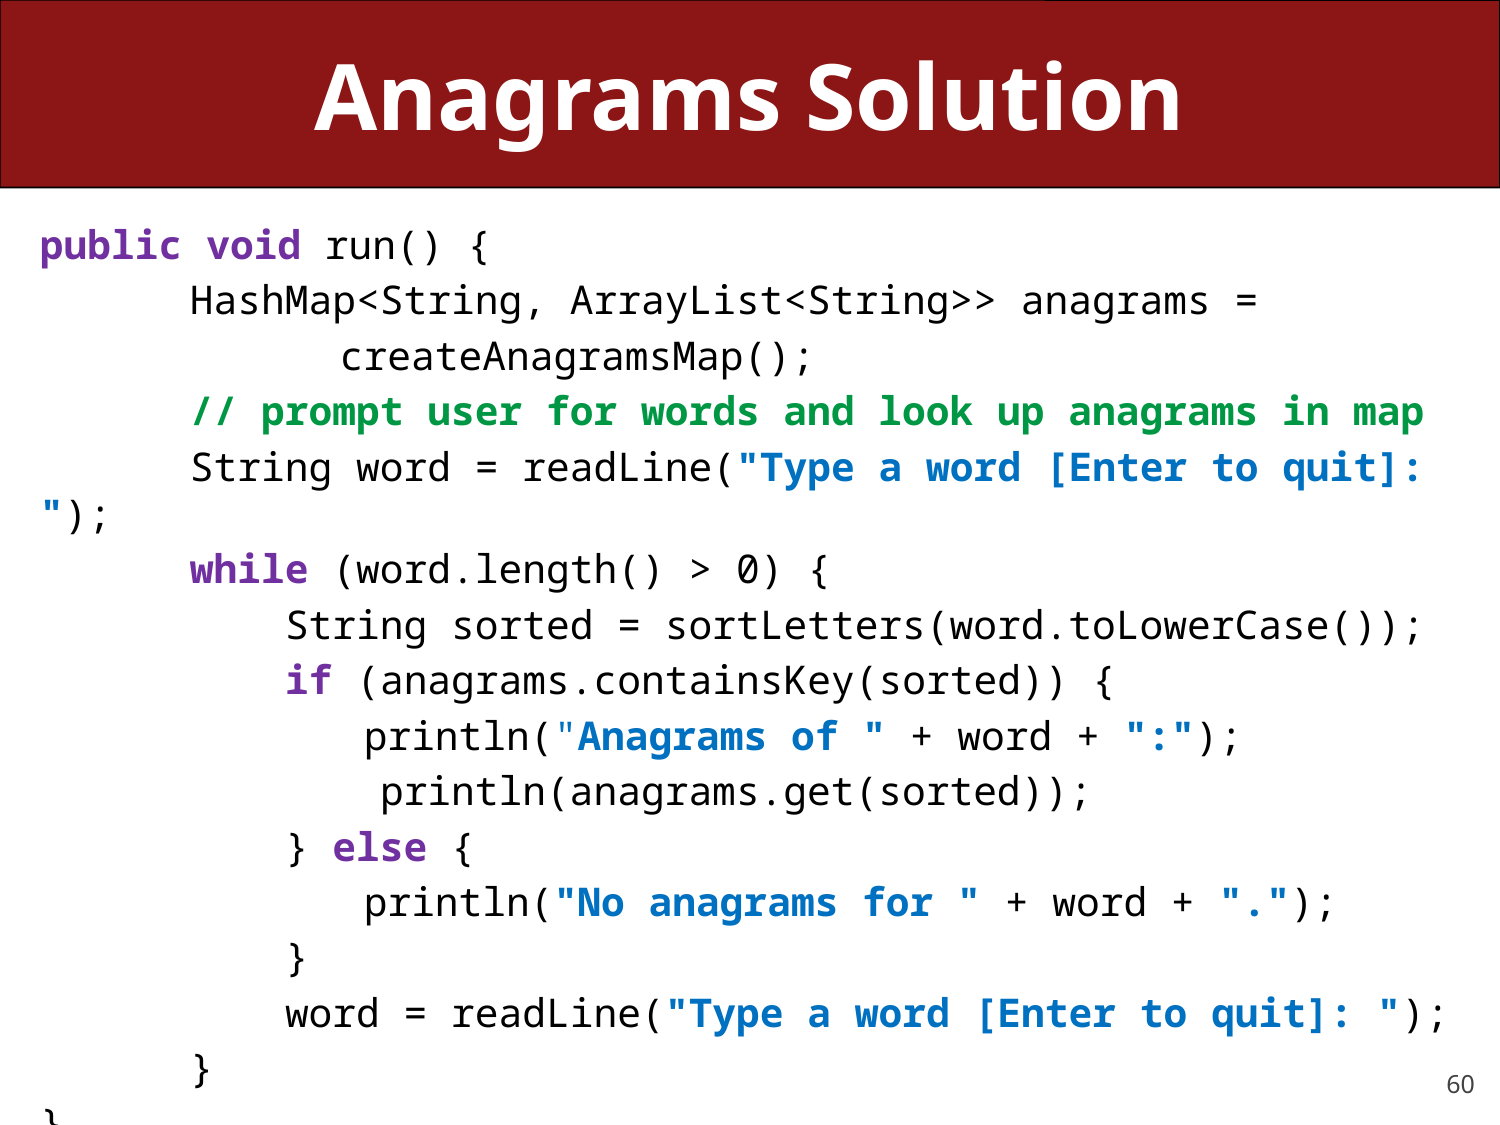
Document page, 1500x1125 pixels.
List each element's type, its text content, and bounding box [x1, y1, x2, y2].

list public void run() { HashMap<String, ArrayList<String>> anagrams = createAnagramsMap(); // prompt user for words and look up anagrams in map String word = readLine("Type a word [Enter to quit]: "); while (word.length() > 0) { String sorted = sortLetters(word.toLowerCase()); if (anagrams.containsKey(sorted)) { println("Anagrams of " + word + ":"); println(anagrams.get(sorted)); } else { println("No anagrams for " + word + "."); } word = readLine("Type a word [Enter to quit]: "); } } [24, 212, 1475, 1063]
title Anagrams Solution [75, 0, 1425, 188]
